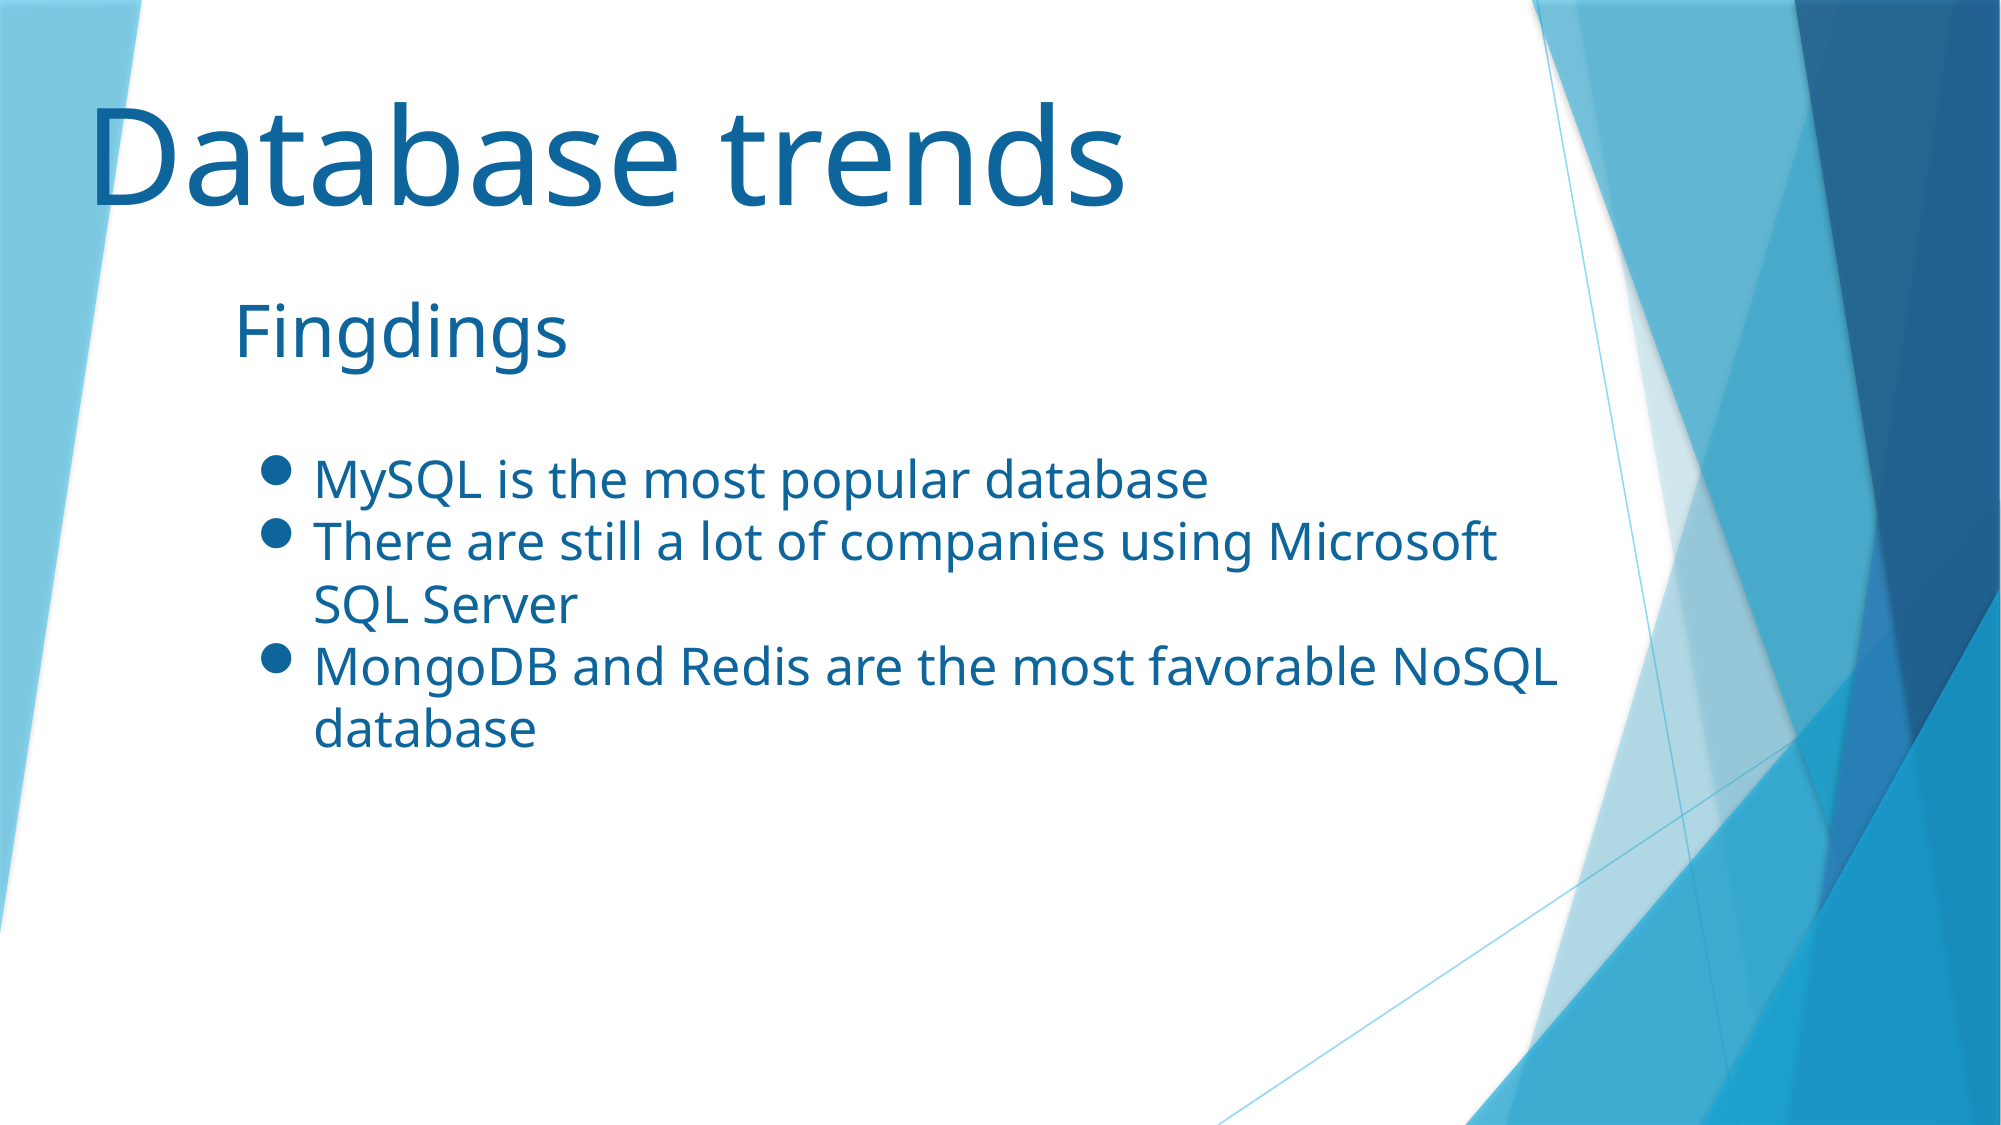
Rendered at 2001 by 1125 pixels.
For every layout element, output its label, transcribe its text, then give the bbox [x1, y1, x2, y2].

text_box MySQL is the most popular database There are still a lot of companies using Microsoft SQL Server MongoDB and Redis are the most favorable NoSQL database [241, 353, 1597, 766]
text_box Fingdings [219, 276, 586, 380]
title Database trends [69, 50, 1971, 241]
